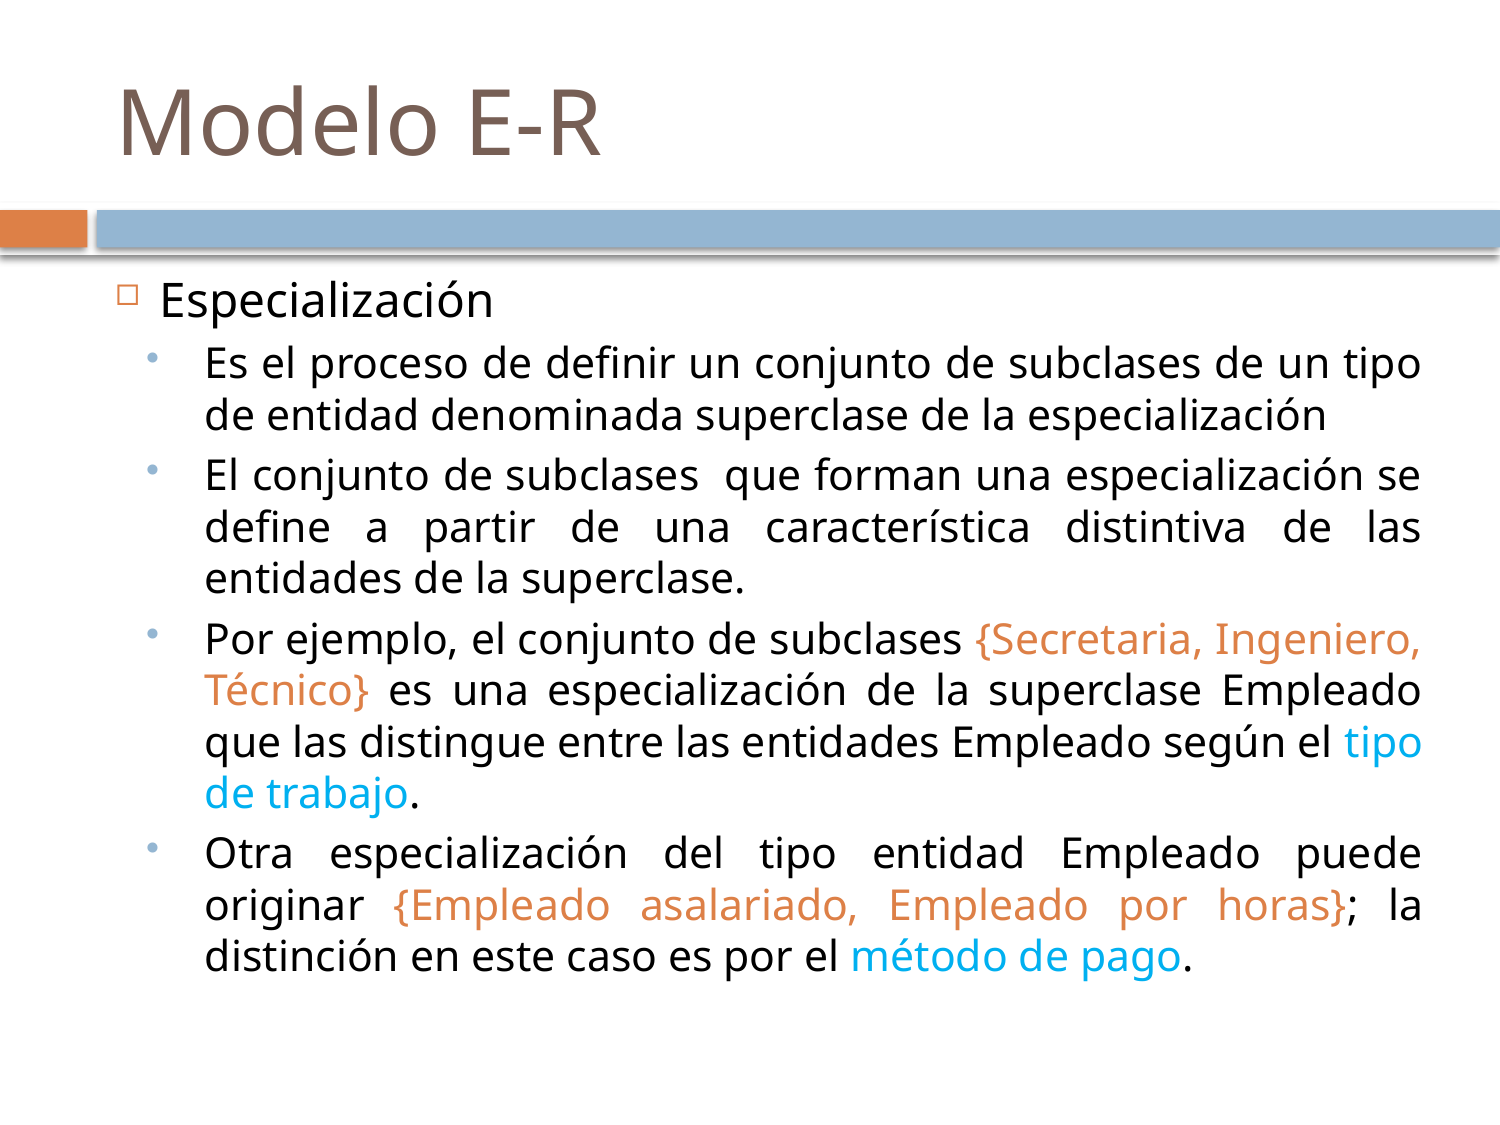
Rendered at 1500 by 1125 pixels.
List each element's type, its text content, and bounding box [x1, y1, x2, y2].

title Modelo E-R [100, 37, 1438, 200]
list Especialización Es el proceso de definir un conjunto de subclases de un tipo de entidad denominada superclase de la especialización El conjunto de subclases que forman una especialización se define a partir de una característica distintiva de las entidades de la superclase. Por ejemplo, el conjunto de subclases {Secretaria, Ingeniero, Técnico} es una especialización de la superclase Empleado que las distingue entre las entidades Empleado según el tipo de trabajo. Otra especialización del tipo entidad Empleado puede originar {Empleado asalariado, Empleado por horas}; la distinción en este caso es por el método de pago. [100, 262, 1438, 1000]
